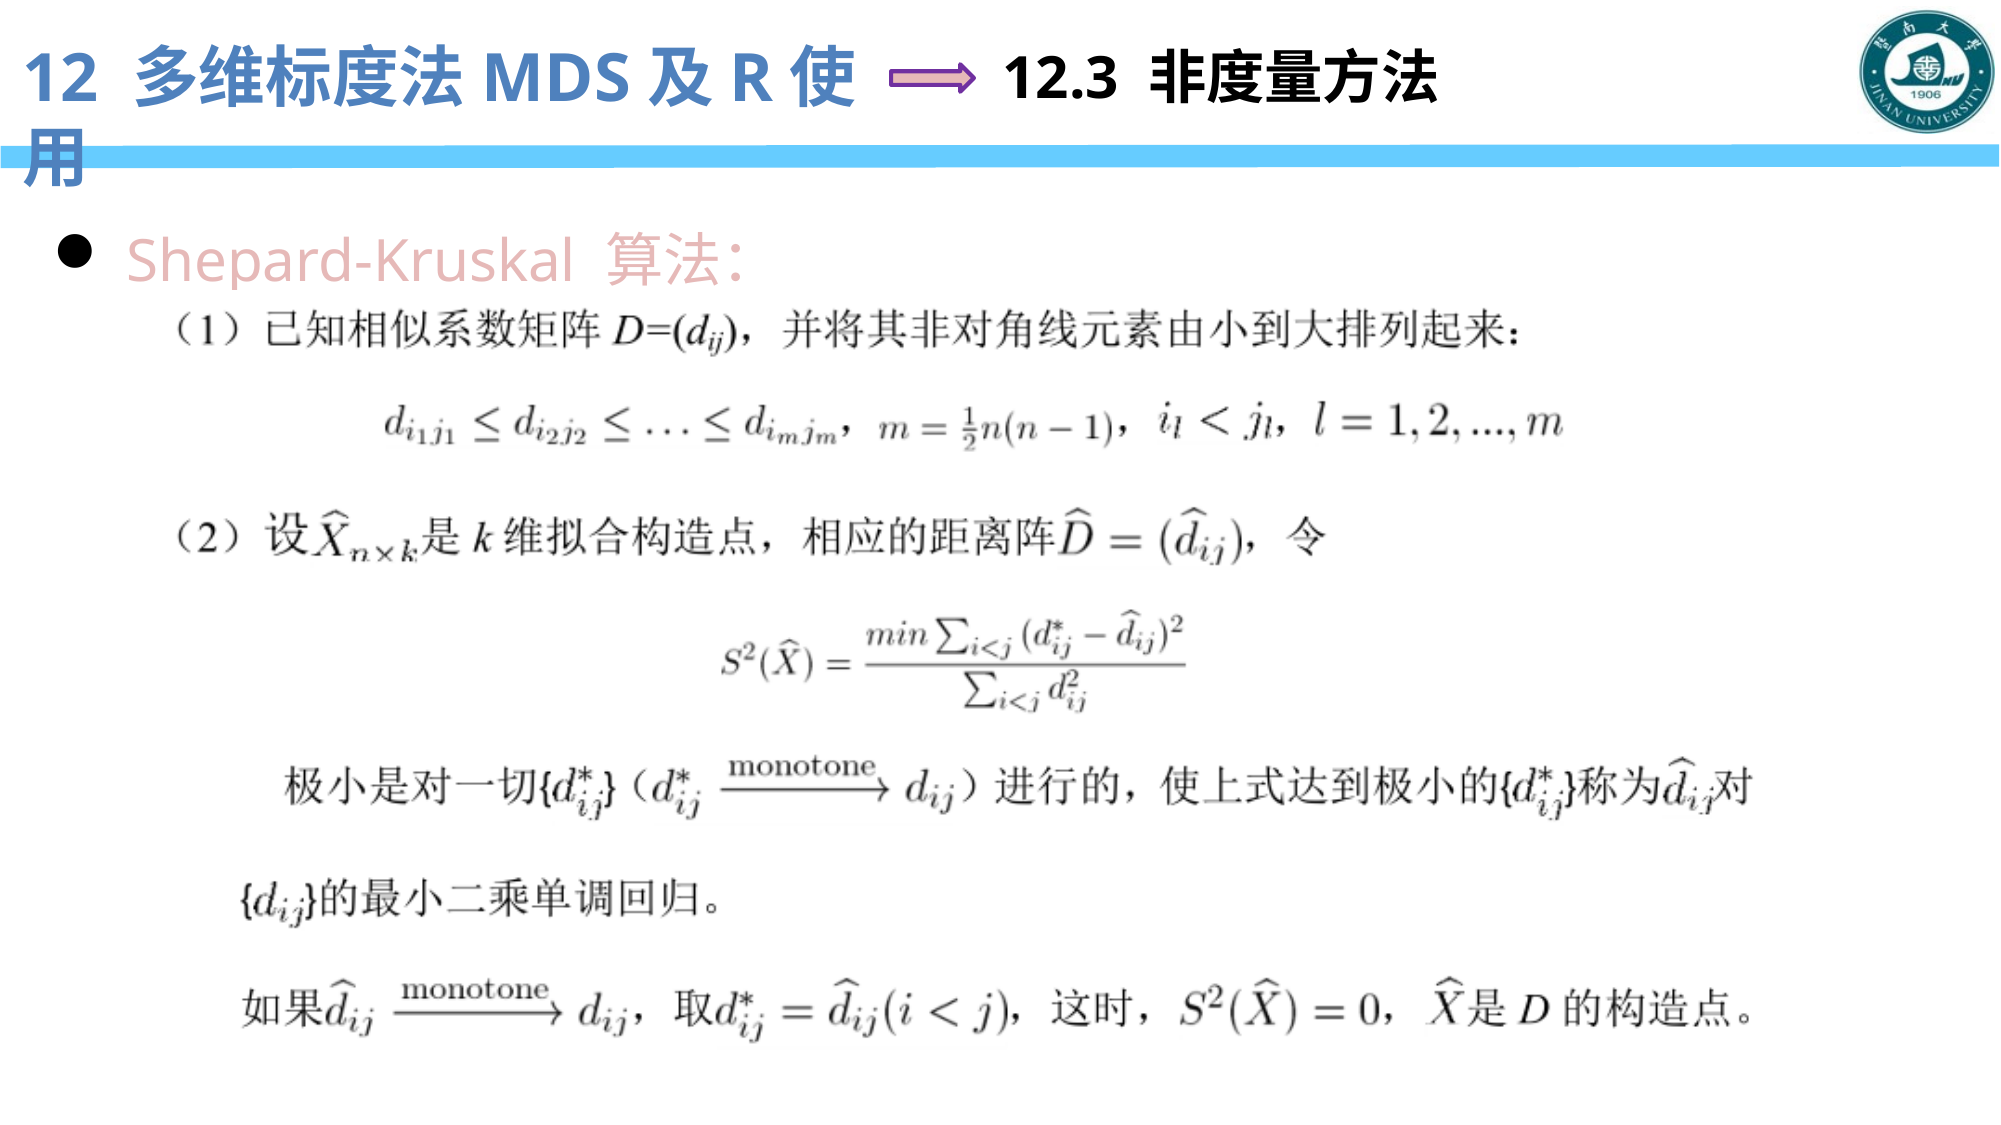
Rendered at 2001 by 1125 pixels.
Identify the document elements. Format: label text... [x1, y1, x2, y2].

picture [1856, 6, 1996, 134]
text_box Shepard-Kruskal 算法： [38, 181, 1009, 301]
text_box 12 多维标度法MDS及R使用 [7, 27, 922, 203]
text_box 12.3 非度量方法 [987, 33, 1699, 118]
picture [134, 290, 1801, 1066]
text_box [922, 62, 976, 94]
